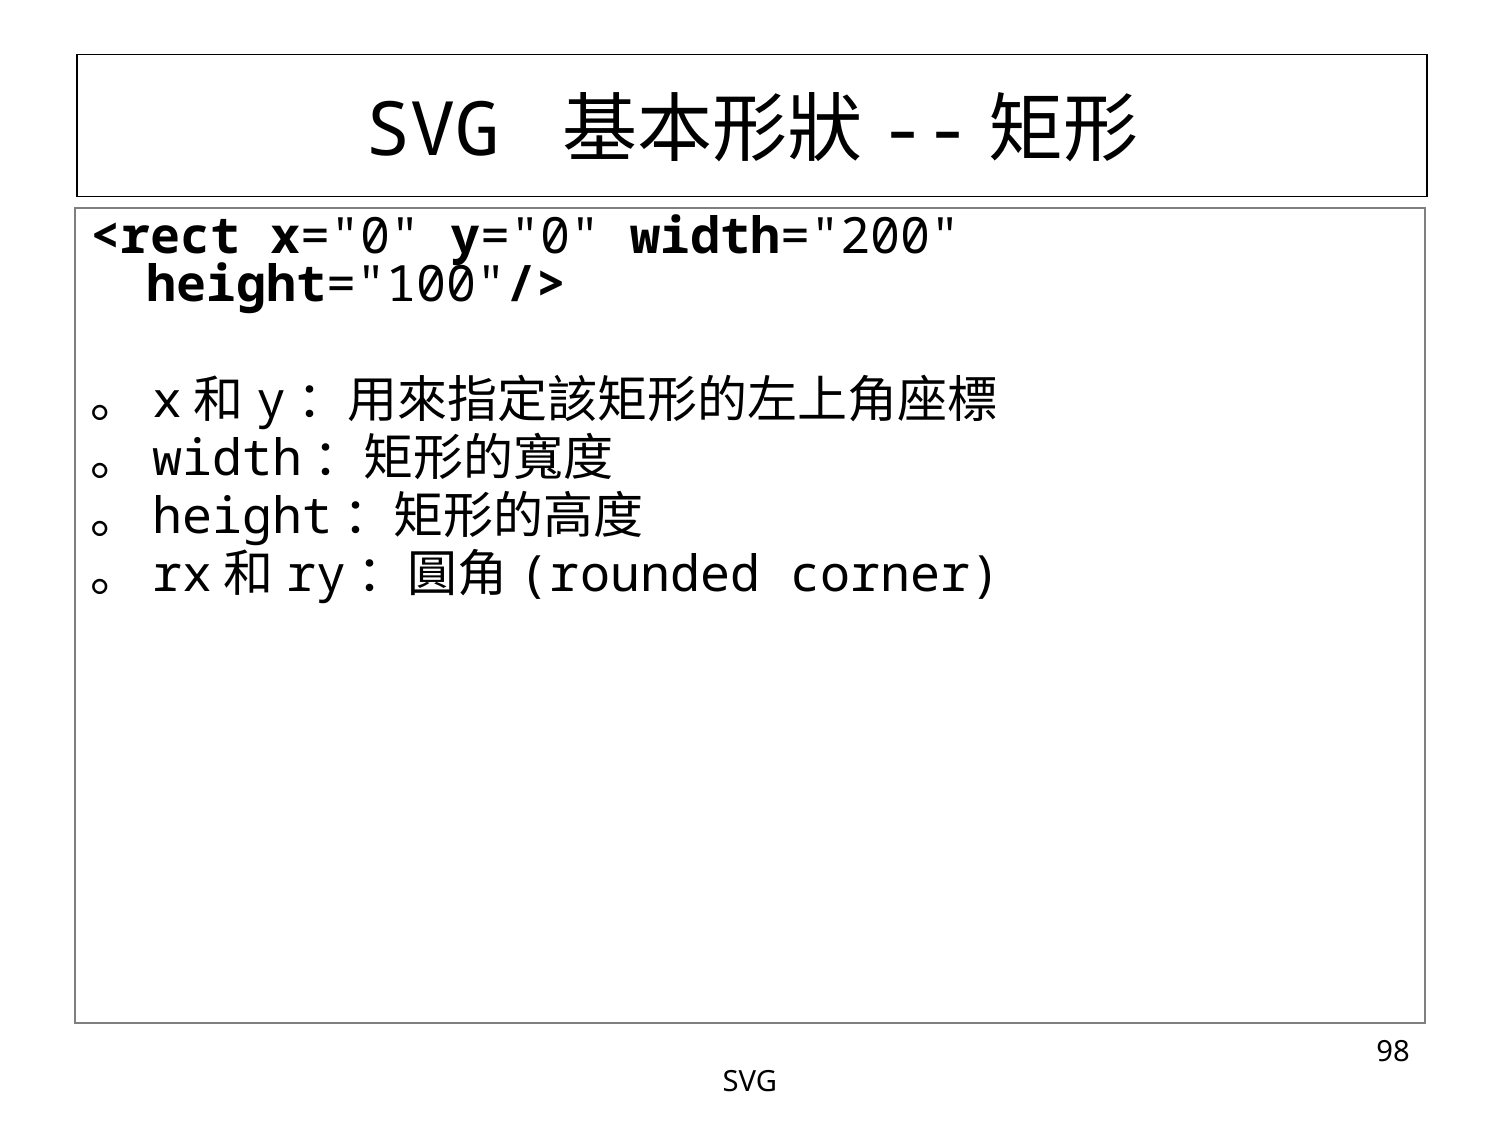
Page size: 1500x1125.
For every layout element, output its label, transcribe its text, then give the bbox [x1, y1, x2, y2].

text_box ‹#› [1074, 1024, 1425, 1103]
text_box SVG [512, 1054, 988, 1125]
list <rect x="0" y="0" width="200" height="100"/> 。x和y：用來指定該矩形的左上角座標 。width：矩形的寬度 。height：矩形的高度 。rx和ry：圓角(rounded corner) [75, 208, 1425, 1024]
title SVG 基本形狀--矩形 [76, 54, 1427, 197]
